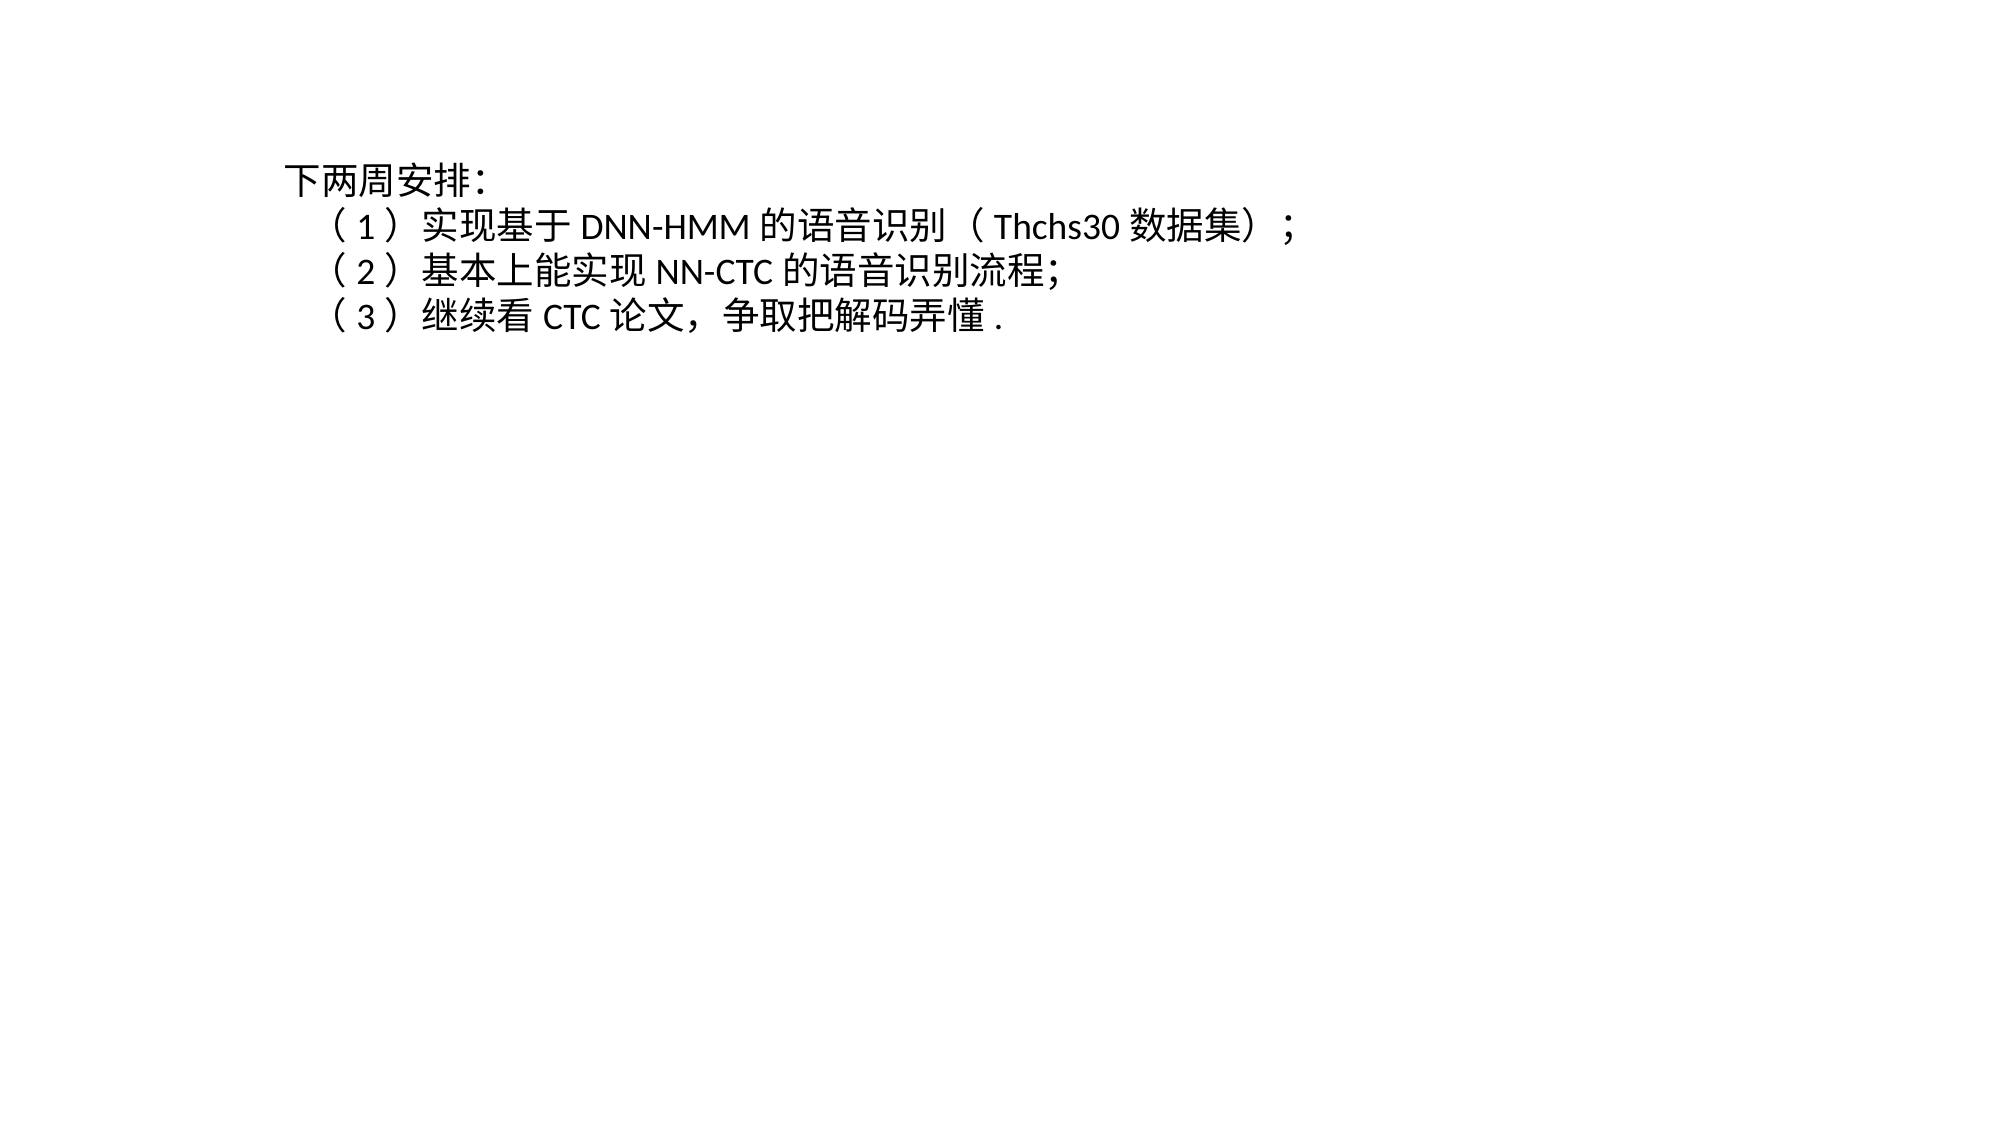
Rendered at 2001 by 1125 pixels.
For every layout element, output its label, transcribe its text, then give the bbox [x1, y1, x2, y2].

text_box 下两周安排： （1）实现基于DNN-HMM的语音识别（Thchs30数据集）； （2）基本上能实现NN-CTC的语音识别流程； （3）继续看CTC论文，争取把解码弄懂. [268, 149, 1794, 345]
